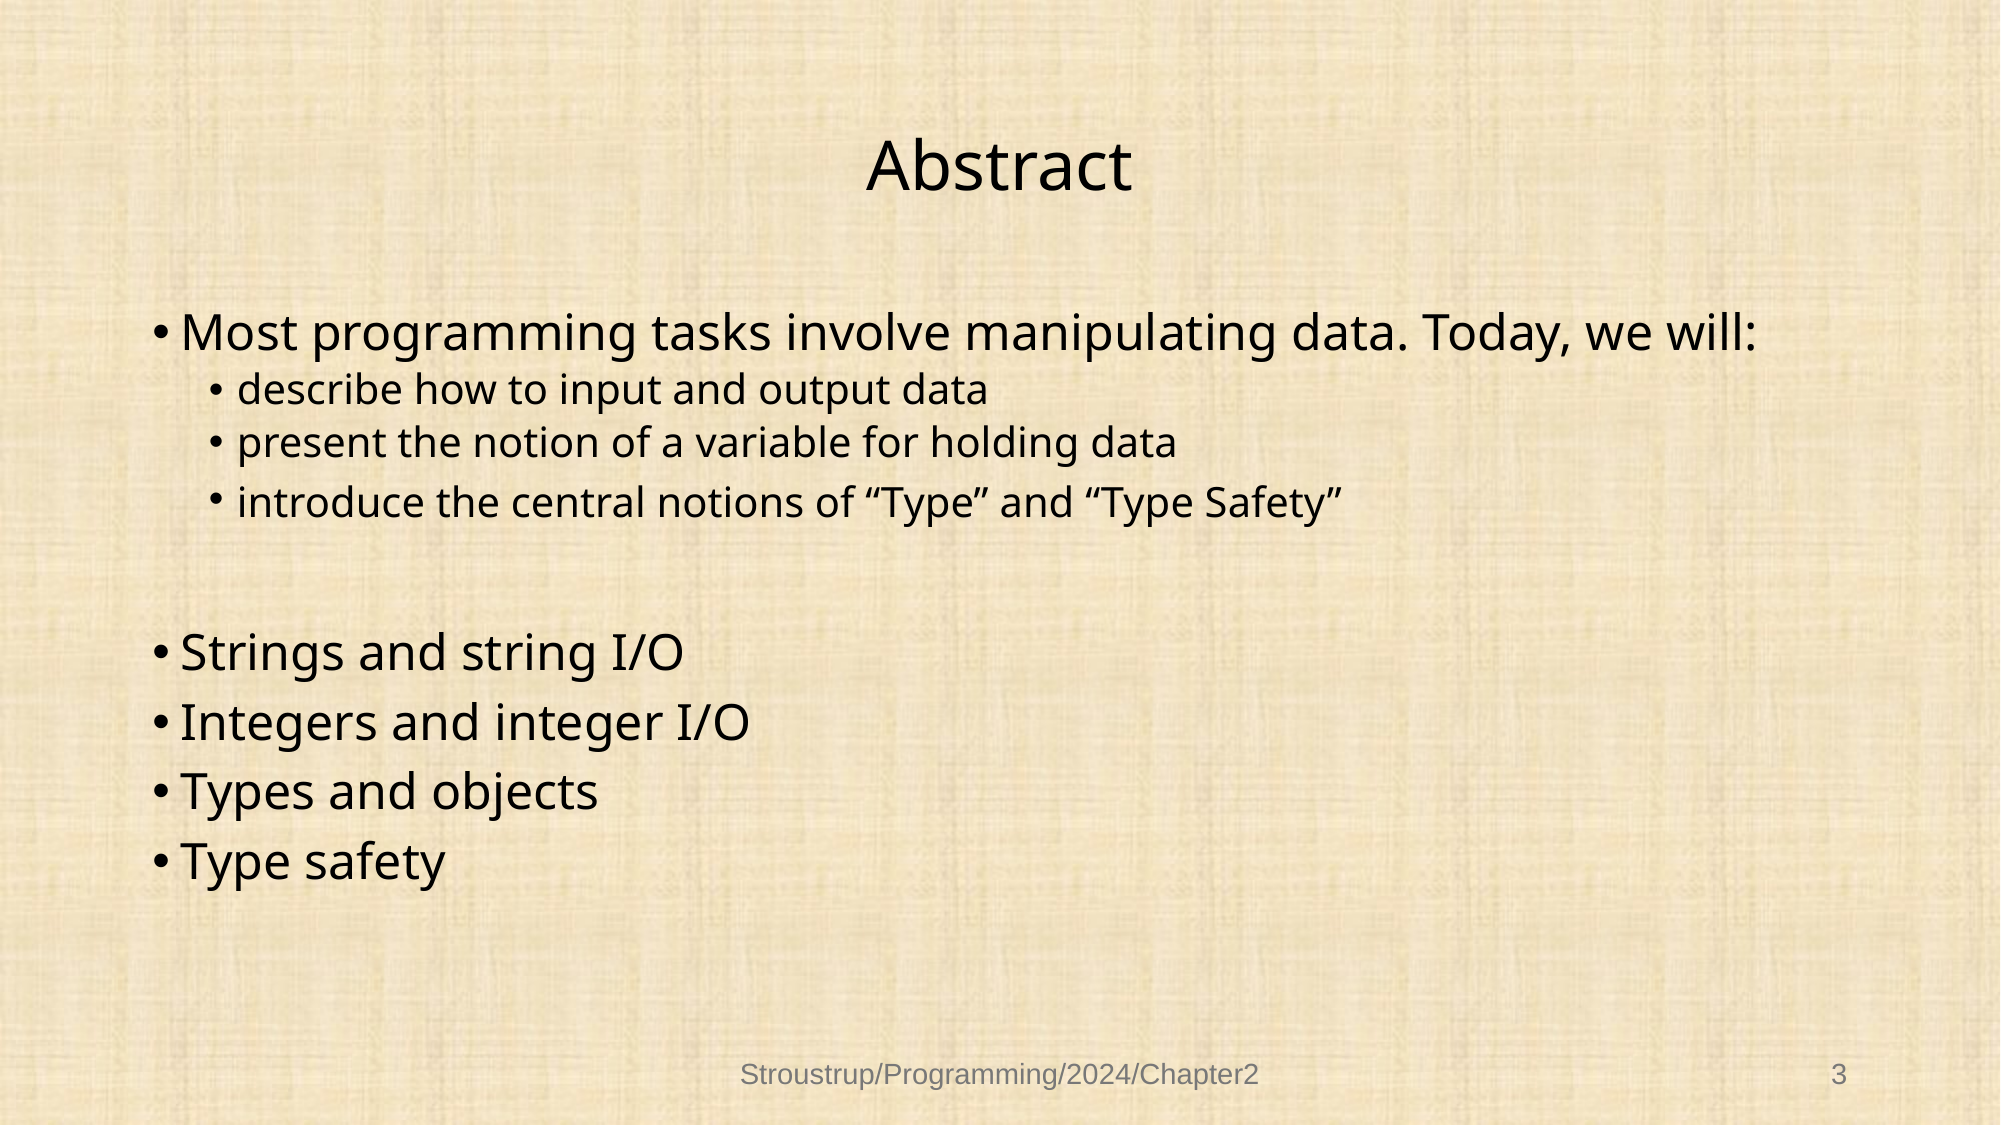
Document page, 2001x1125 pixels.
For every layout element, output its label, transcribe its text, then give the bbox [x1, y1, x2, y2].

picture [0, 0, 2001, 1125]
slide_number 3 [1412, 1042, 1863, 1103]
list Most programming tasks involve manipulating data. Today, we will: describe how to input and output data present the notion of a variable for holding data introduce the central notions of “Type” and “Type Safety” Strings and string I/O Integers and integer I/O Types and objects Type safety [137, 299, 1863, 1014]
title Abstract [137, 59, 1863, 278]
footer Stroustrup/Programming/2024/Chapter2 [662, 1042, 1338, 1103]
